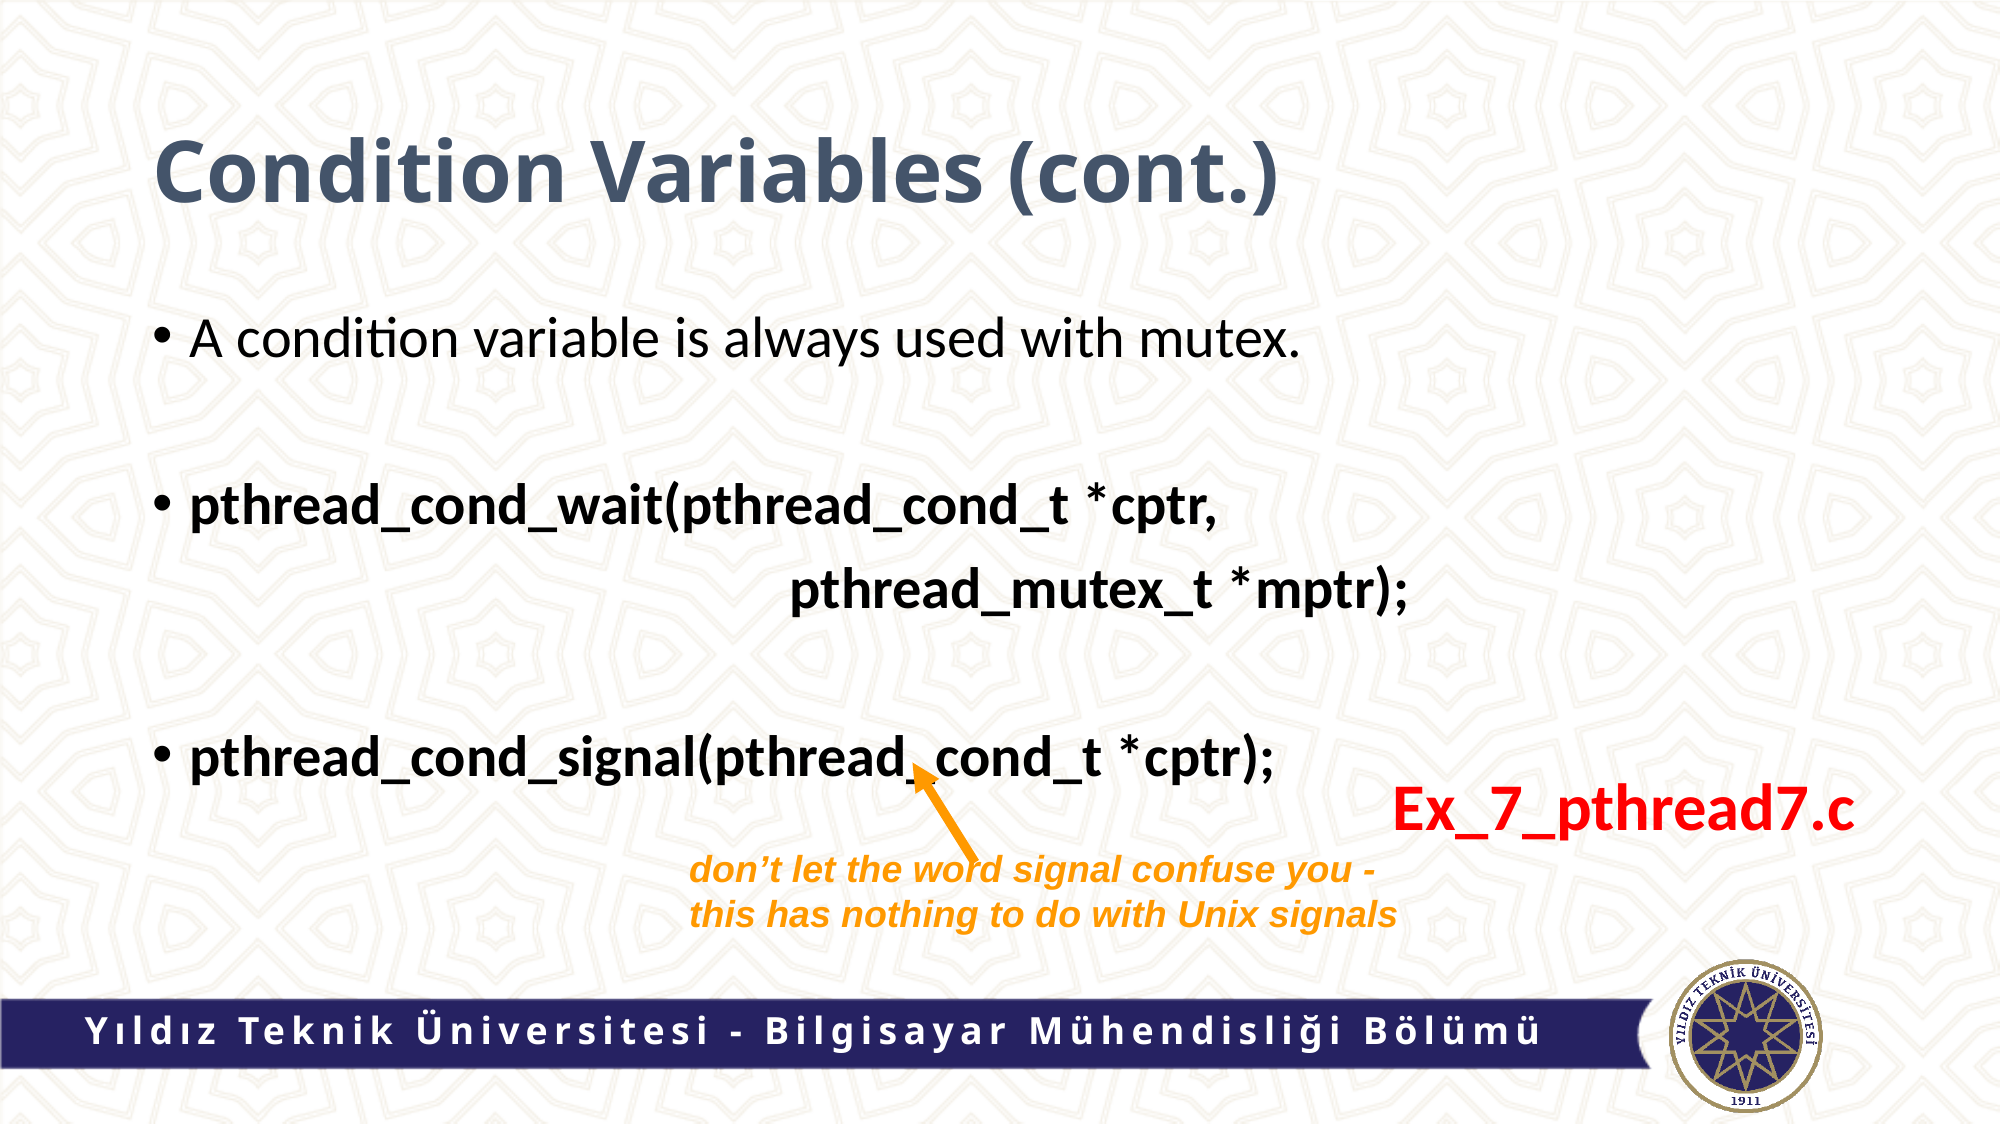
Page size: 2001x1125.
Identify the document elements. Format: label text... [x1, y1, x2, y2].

picture [0, 0, 2000, 1125]
footer Yıldız Teknik Üniversitesi - Bilgisayar Mühendisliği Bölümü [0, 997, 1628, 1069]
text_box don’t let the word signal confuse you - this has nothing to do with Unix signals [674, 837, 1414, 943]
text_box Ex_7_pthread7.c [1377, 756, 1907, 863]
list A condition variable is always used with mutex. pthread_cond_wait(pthread_cond_t *cptr, pthread_mutex_t *mptr); pthread_cond_signal(pthread_cond_t *cptr); [137, 299, 1863, 982]
text_box [912, 762, 976, 863]
title Condition Variables (cont.) [137, 59, 1863, 278]
